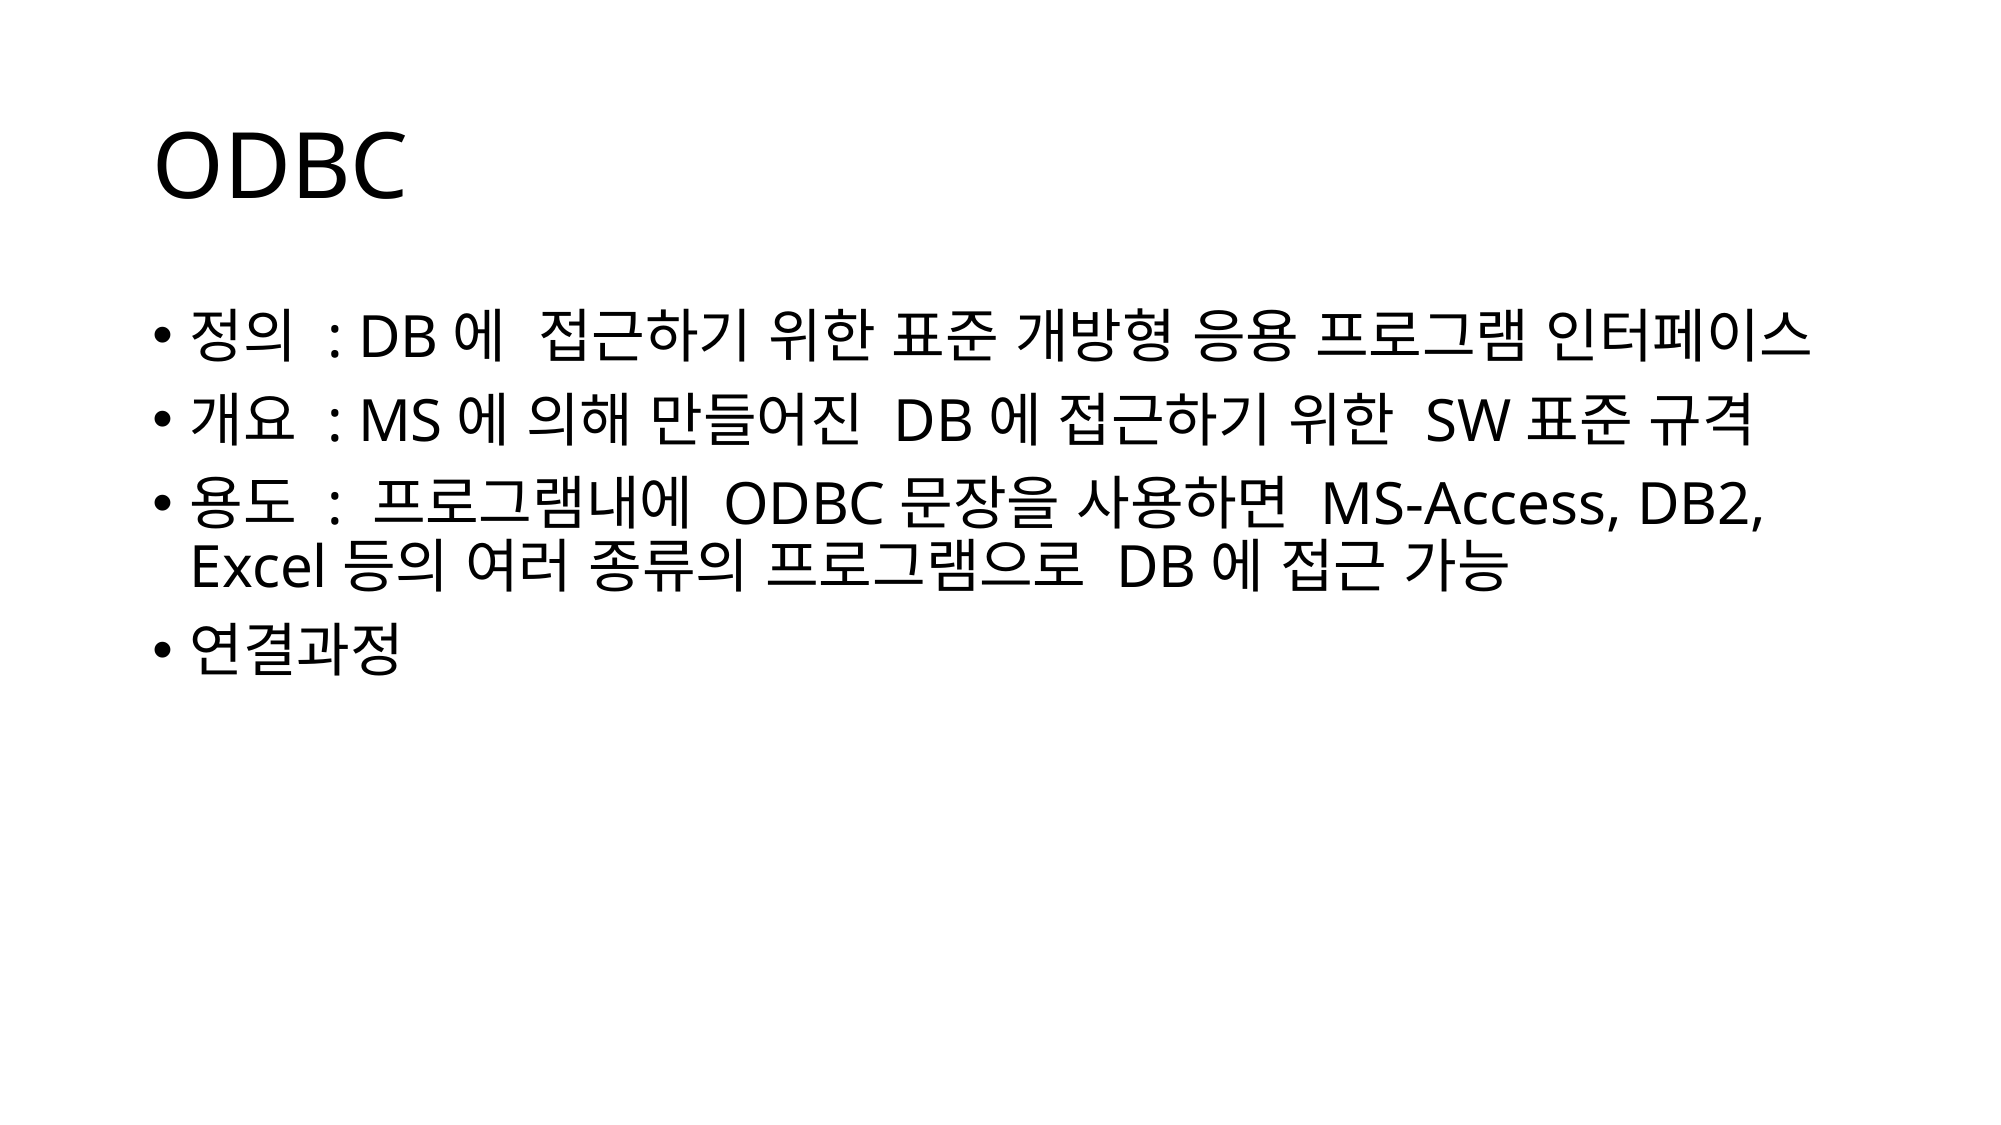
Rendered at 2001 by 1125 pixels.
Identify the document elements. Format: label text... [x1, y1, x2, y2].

list 정의 : DB에 접근하기 위한 표준 개방형 응용 프로그램 인터페이스 개요 : MS에 의해 만들어진 DB에 접근하기 위한 SW표준 규격 용도 : 프로그램내에 ODBC문장을 사용하면 MS-Access, DB2, Excel등의 여러 종류의 프로그램으로 DB에 접근 가능 연결과정 [137, 299, 1863, 1014]
title ODBC [137, 59, 1863, 278]
